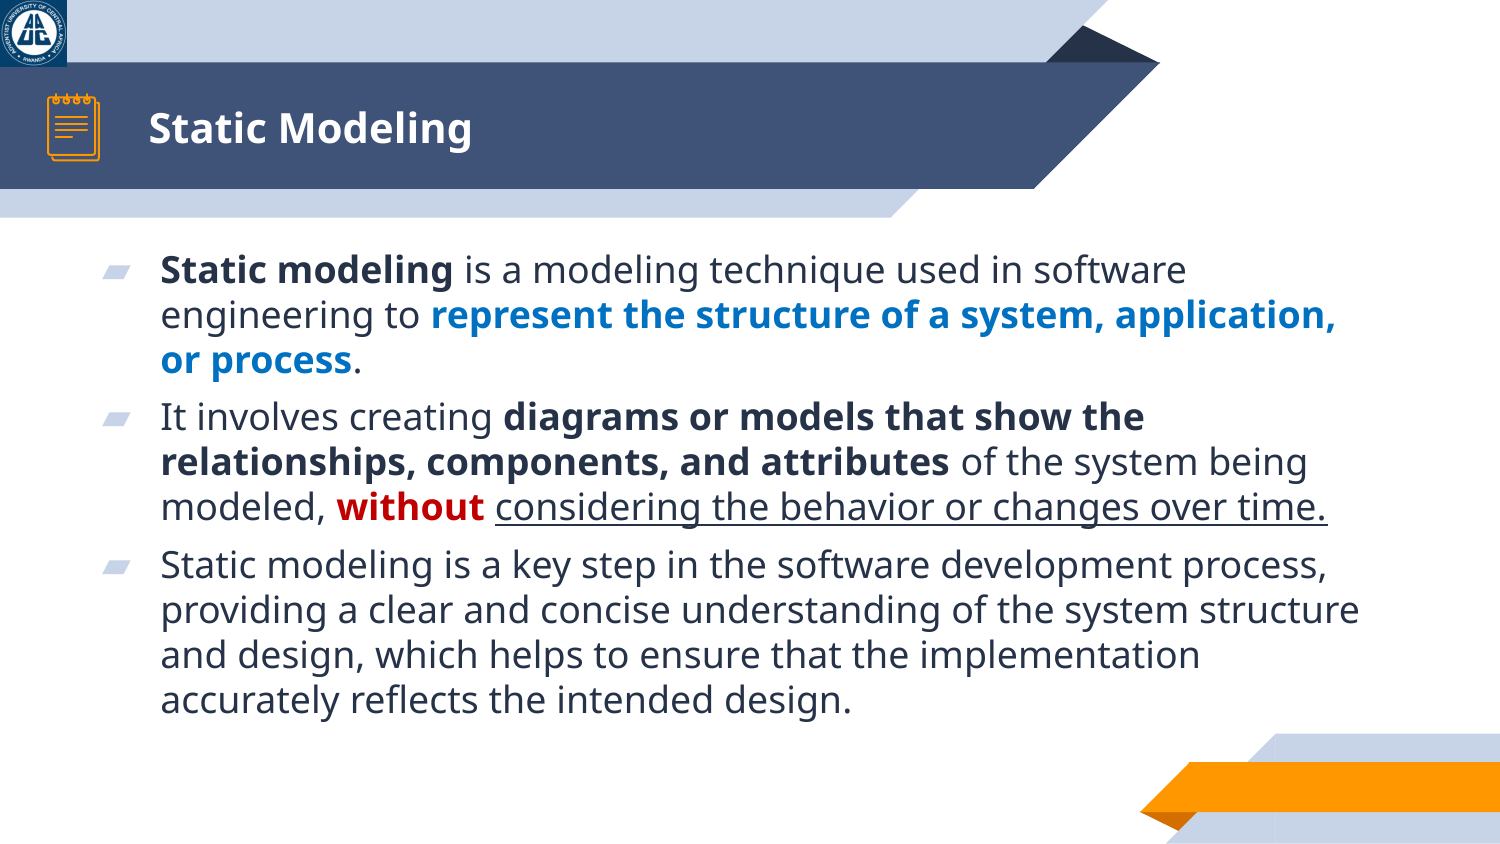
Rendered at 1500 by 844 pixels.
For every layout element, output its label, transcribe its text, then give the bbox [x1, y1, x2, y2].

list Static modeling is a modeling technique used in software engineering to represent the structure of a system, application, or process. It involves creating diagrams or models that show the relationships, components, and attributes of the system being modeled, without considering the behavior or changes over time. Static modeling is a key step in the software development process, providing a clear and concise understanding of the system structure and design, which helps to ensure that the implementation accurately reflects the intended design. [70, 230, 1379, 720]
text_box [47, 93, 100, 161]
title Static Modeling [133, 64, 997, 190]
picture [0, 0, 67, 67]
